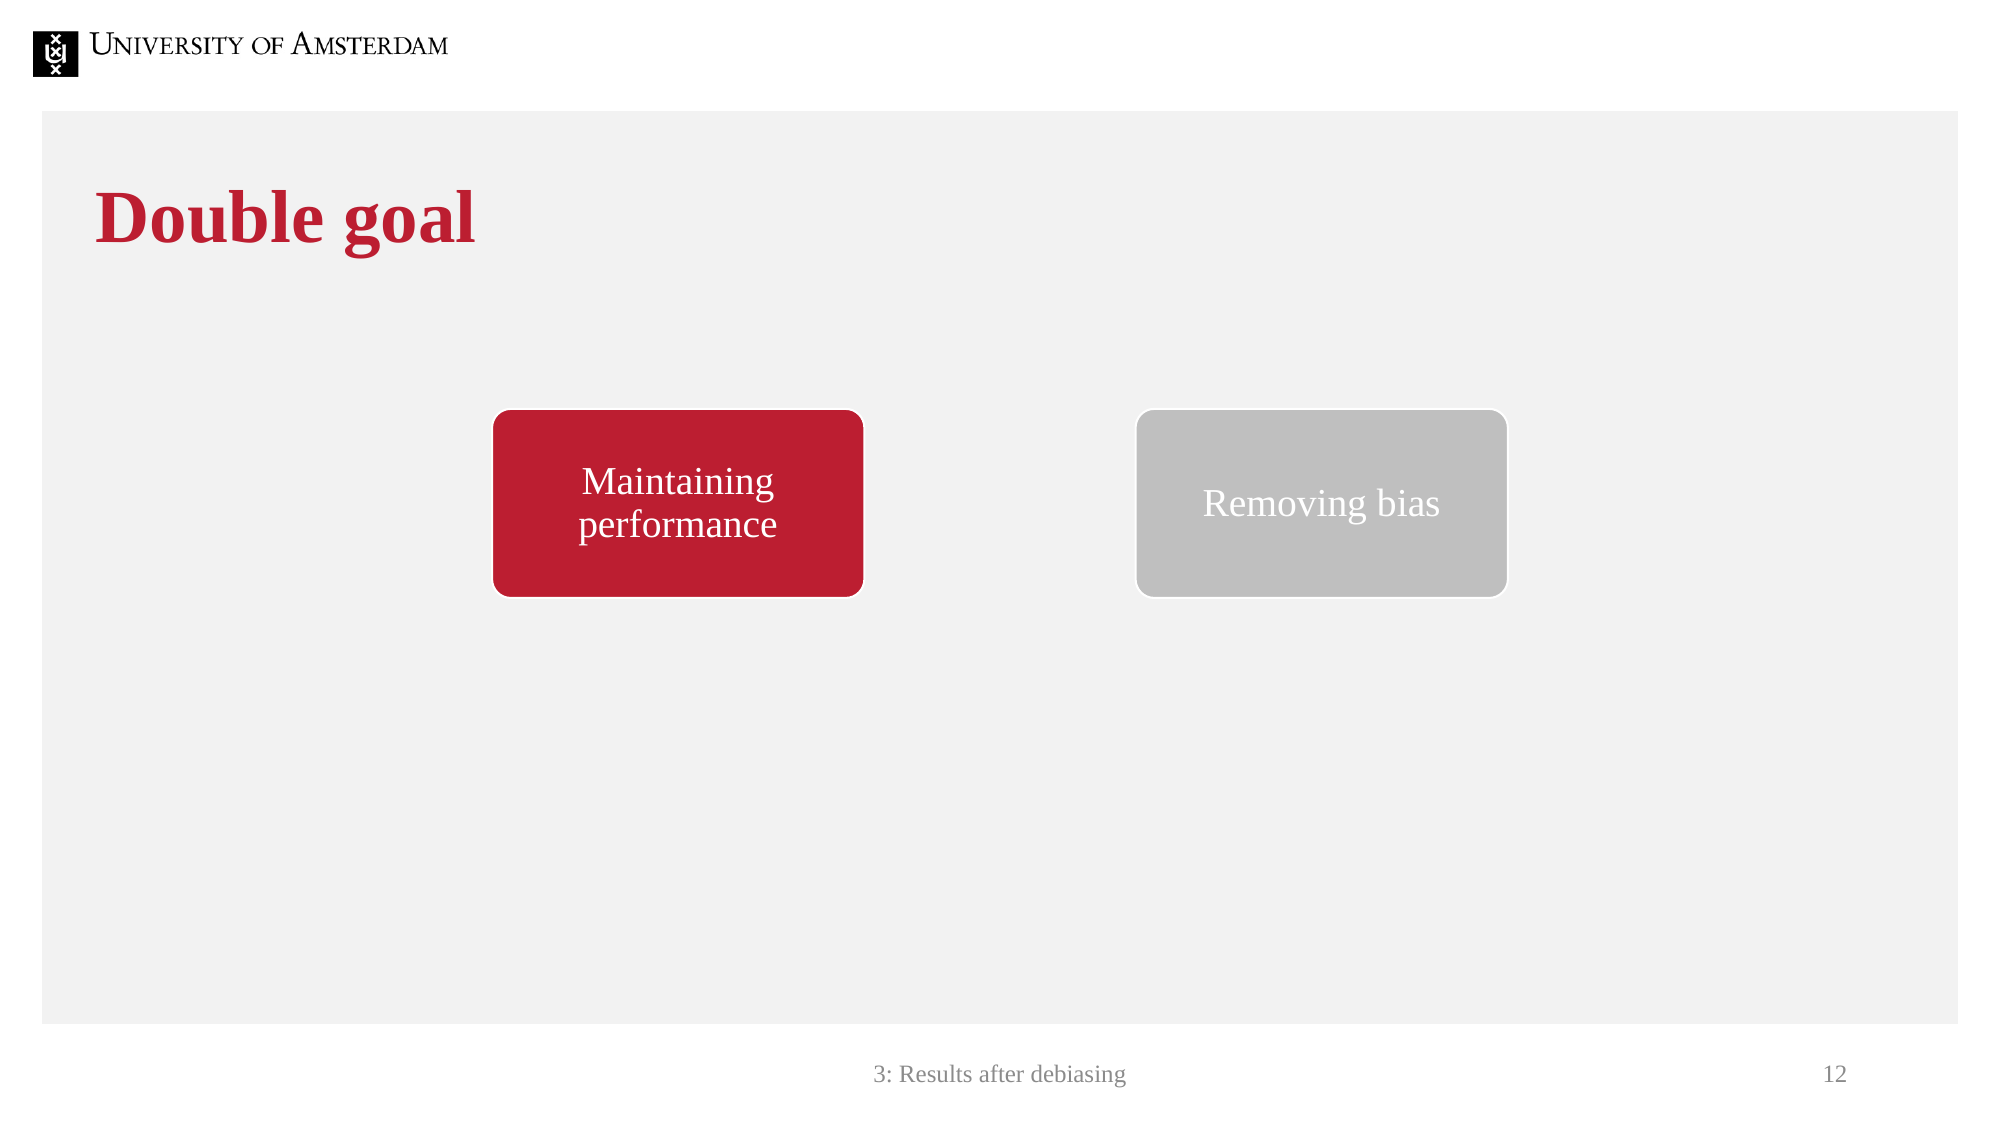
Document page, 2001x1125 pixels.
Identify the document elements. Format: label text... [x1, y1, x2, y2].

text_box Maintaining performance [491, 407, 866, 599]
picture [33, 31, 448, 77]
text_box [42, 111, 1958, 1024]
footer 3: Results after debiasing [662, 1042, 1338, 1103]
title Double goal [80, 111, 1911, 266]
text_box Removing bias [1134, 407, 1509, 599]
slide_number 11 [1412, 1042, 1863, 1103]
